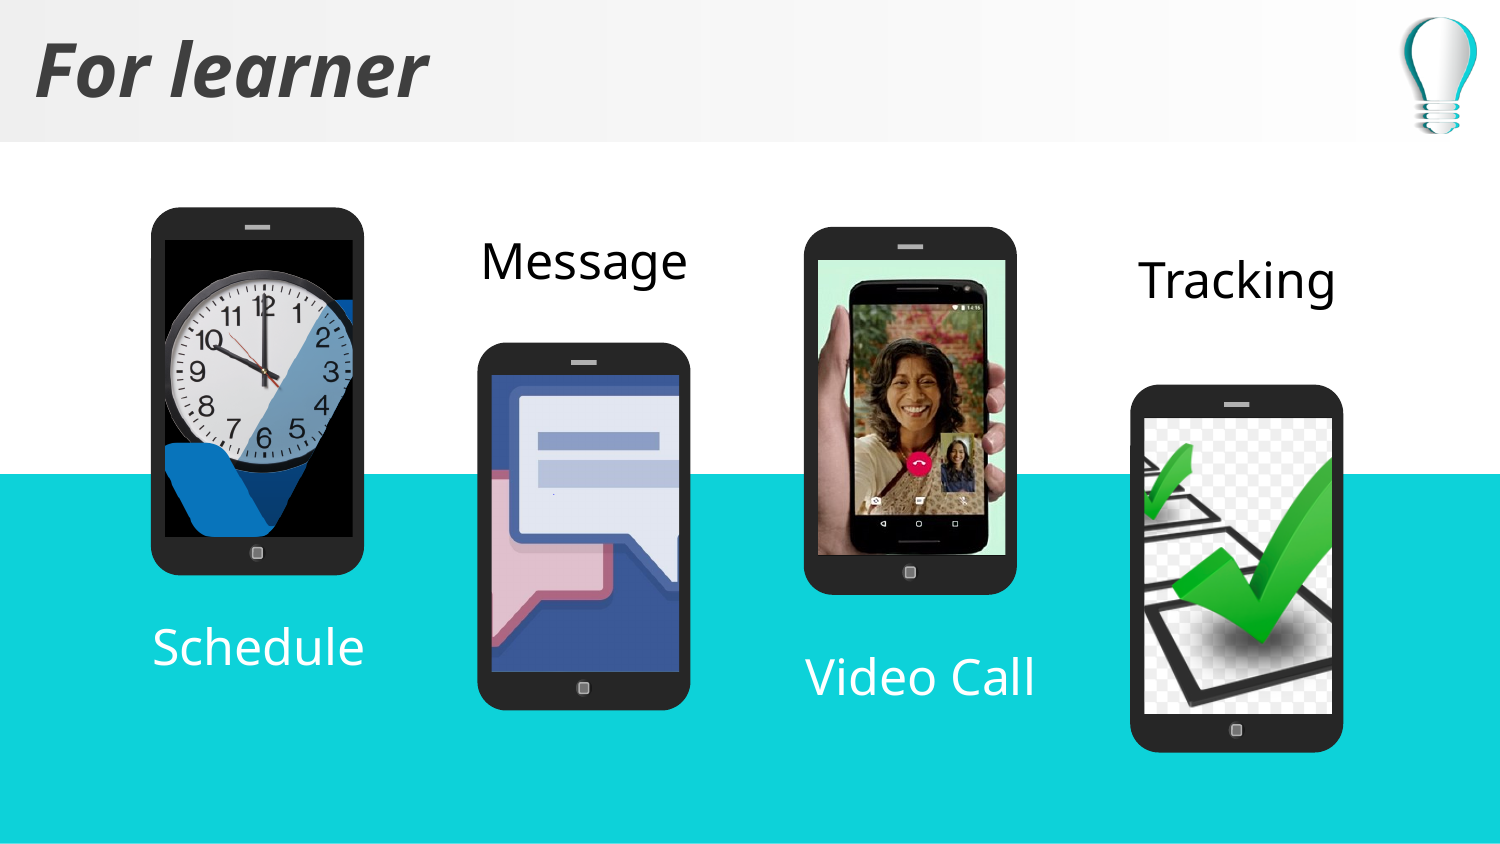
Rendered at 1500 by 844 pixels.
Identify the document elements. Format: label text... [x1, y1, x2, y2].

picture [1144, 417, 1333, 714]
picture [817, 259, 1006, 557]
text_box Video Call [790, 637, 1051, 713]
text_box Tracking [1124, 240, 1353, 316]
title For learner [0, 4, 1500, 132]
text_box Schedule [137, 607, 381, 683]
picture [491, 375, 680, 672]
picture [164, 240, 353, 537]
text_box Message [465, 222, 704, 298]
